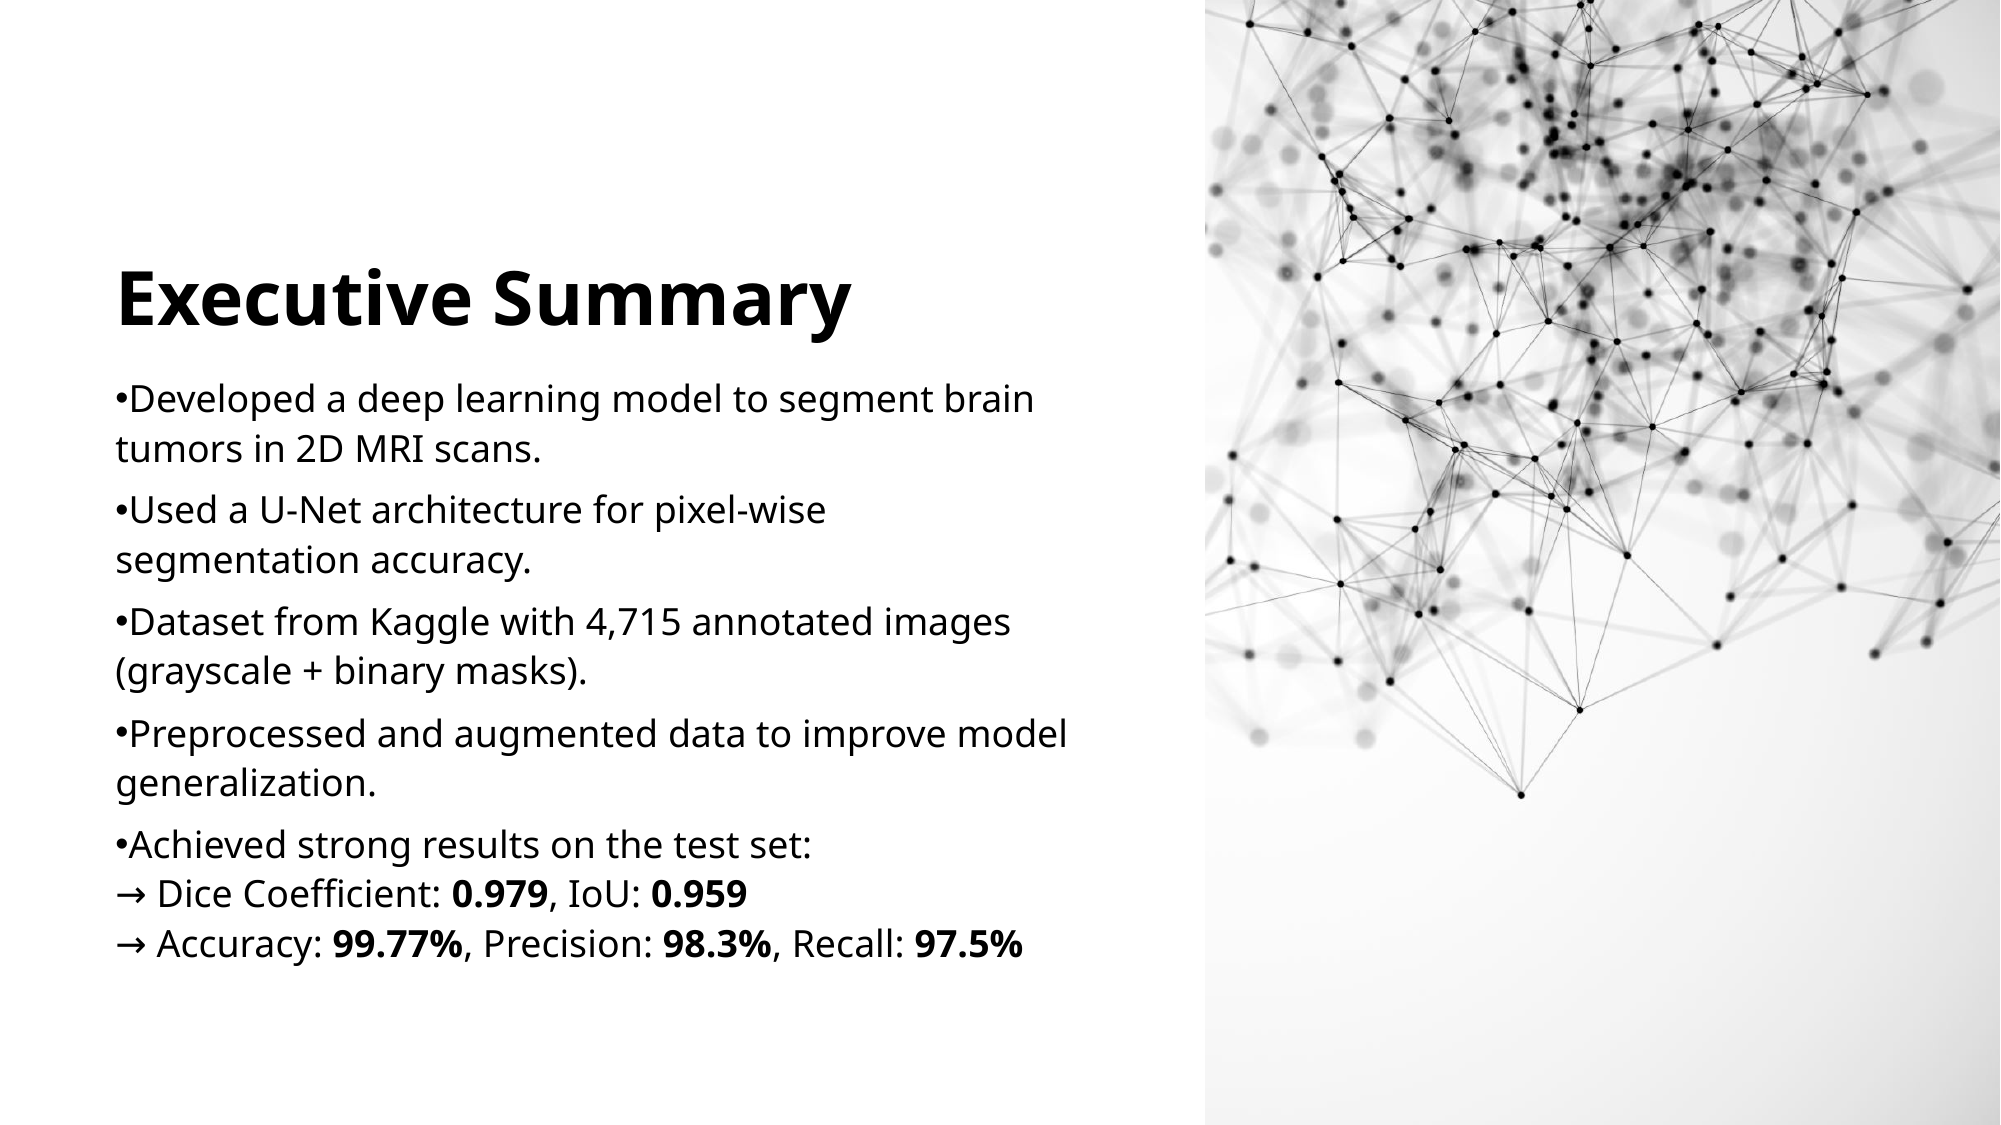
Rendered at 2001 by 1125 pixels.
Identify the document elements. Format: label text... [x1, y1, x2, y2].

text_box [0, 0, 1204, 1125]
title Executive Summary [100, 98, 1091, 350]
subtitle Developed a deep learning model to segment brain tumors in 2D MRI scans. Used a U-Net architecture for pixel-wise segmentation accuracy. Dataset from Kaggle with 4,715 annotated images (grayscale + binary masks). Preprocessed and augmented data to improve model generalization. Achieved strong results on the test set: → Dice Coefficient: 0.979, IoU: 0.959 → Accuracy: 99.77%, Precision: 98.3%, Recall: 97.5% [100, 363, 1091, 1035]
picture [1204, 0, 2000, 1125]
